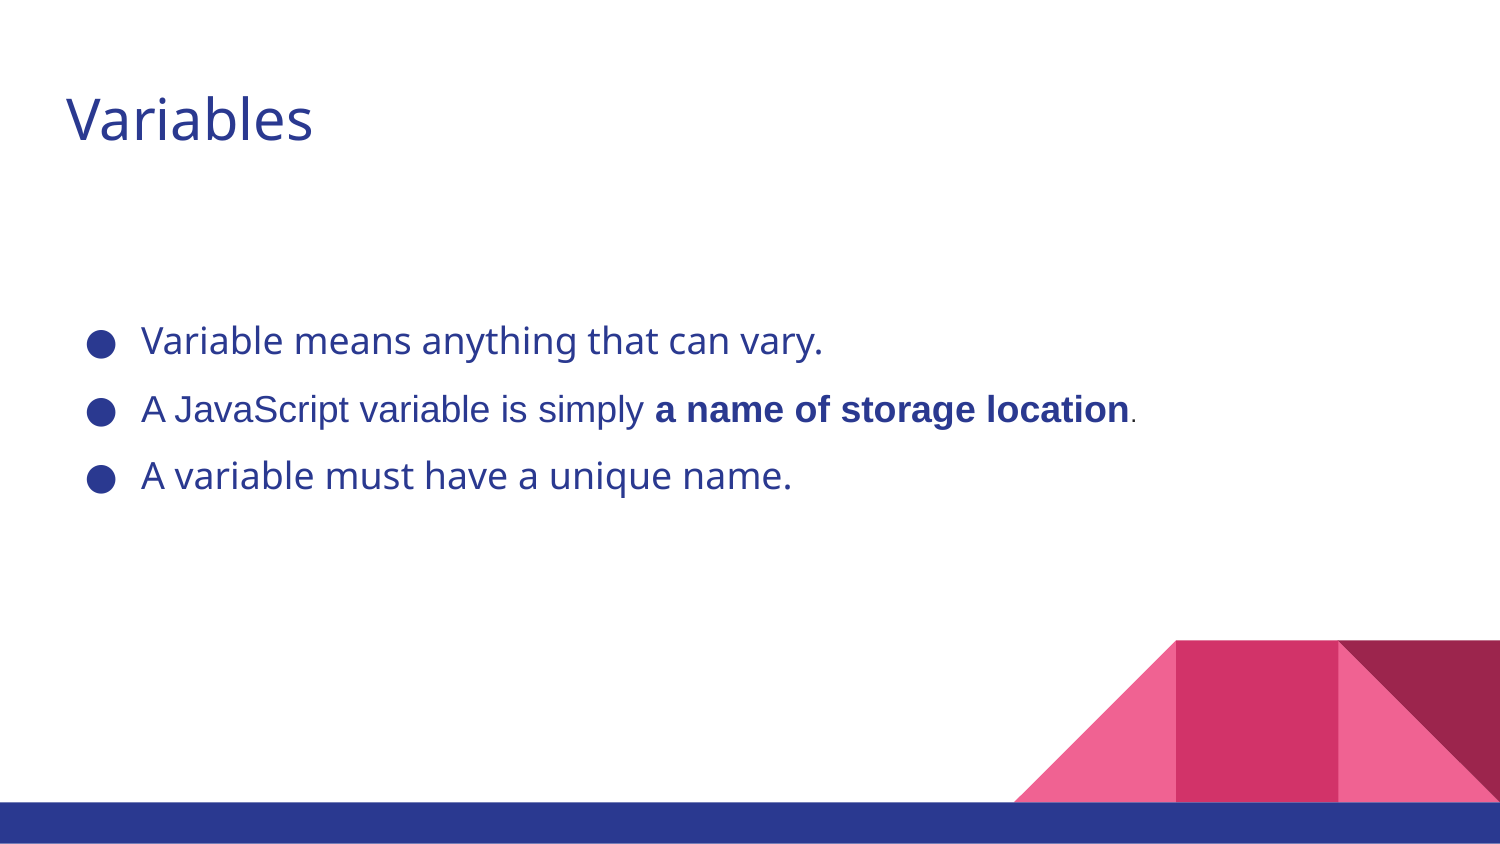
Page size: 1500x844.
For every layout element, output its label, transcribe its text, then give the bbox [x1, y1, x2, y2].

list Variable means anything that can vary. A JavaScript variable is simply a name of storage location. A variable must have a unique name. [51, 201, 1449, 750]
title Variables [51, 67, 1449, 167]
